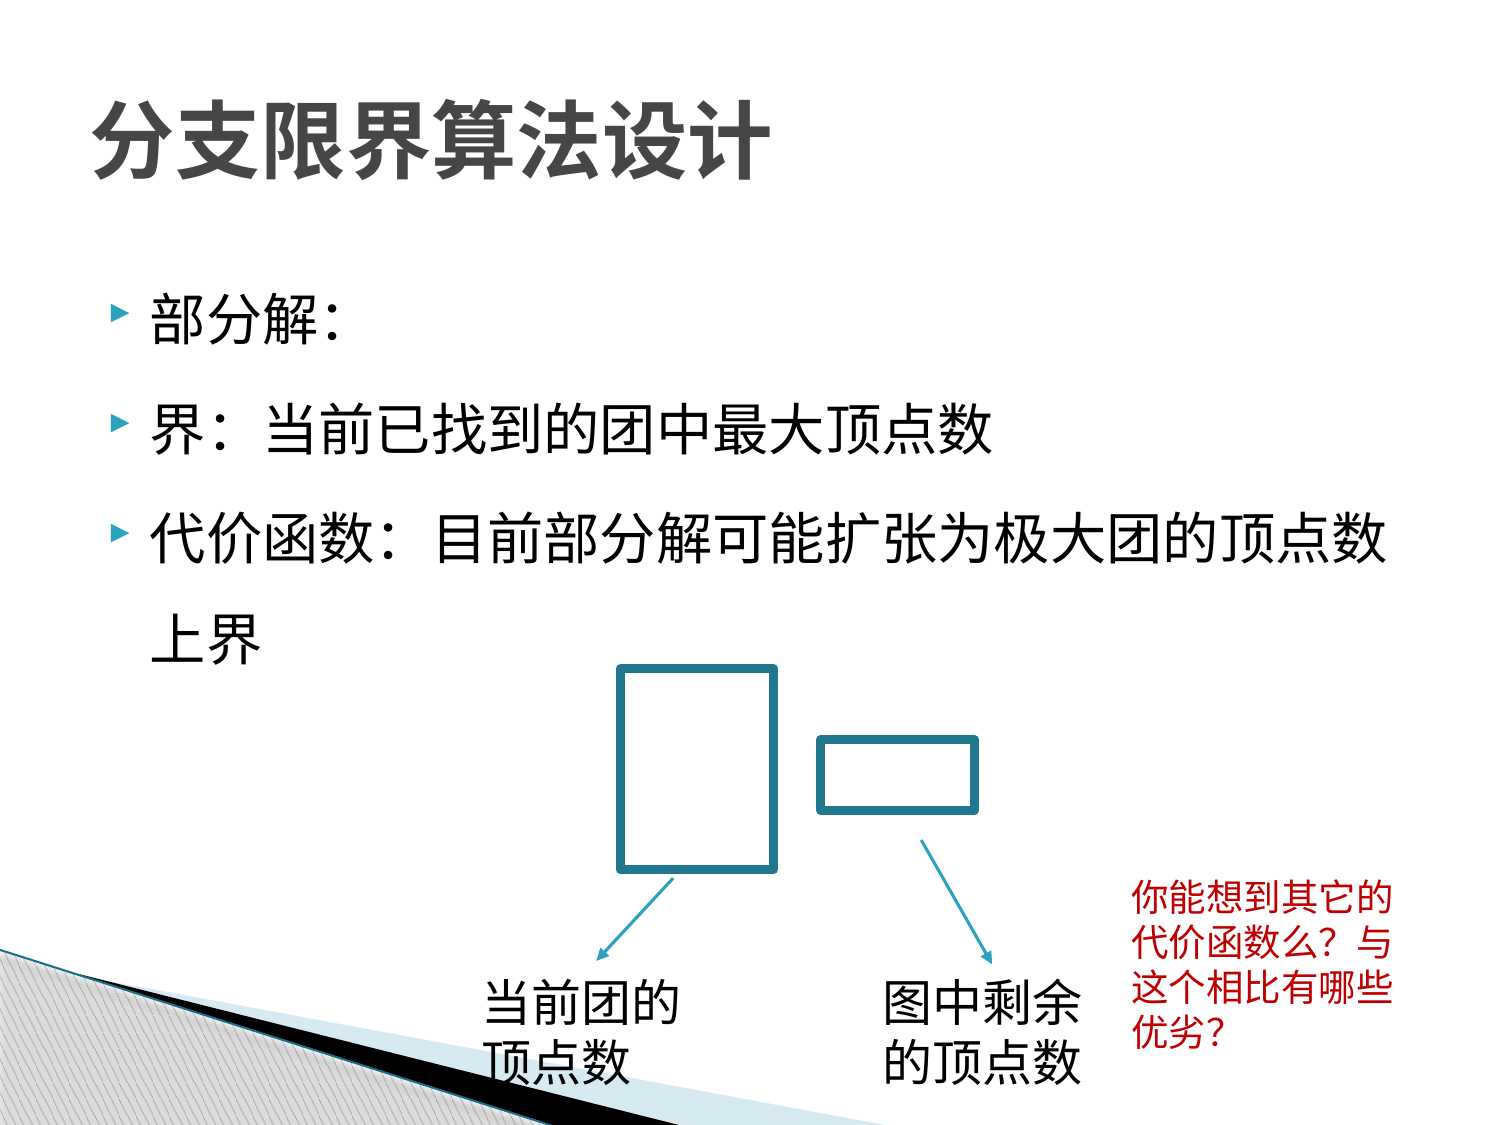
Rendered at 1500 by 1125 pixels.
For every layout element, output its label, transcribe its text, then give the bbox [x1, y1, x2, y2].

title 分支限界算法设计 [75, 45, 1425, 233]
text_box [816, 735, 979, 815]
text_box [616, 664, 778, 874]
text_box 图中剩余的顶点数 [868, 964, 1117, 1099]
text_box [596, 877, 674, 961]
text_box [920, 839, 993, 965]
text_box 你能想到其它的代价函数么？与这个相比有哪些优劣？ [1116, 866, 1445, 1062]
text_box 当前团的顶点数 [466, 964, 715, 1099]
